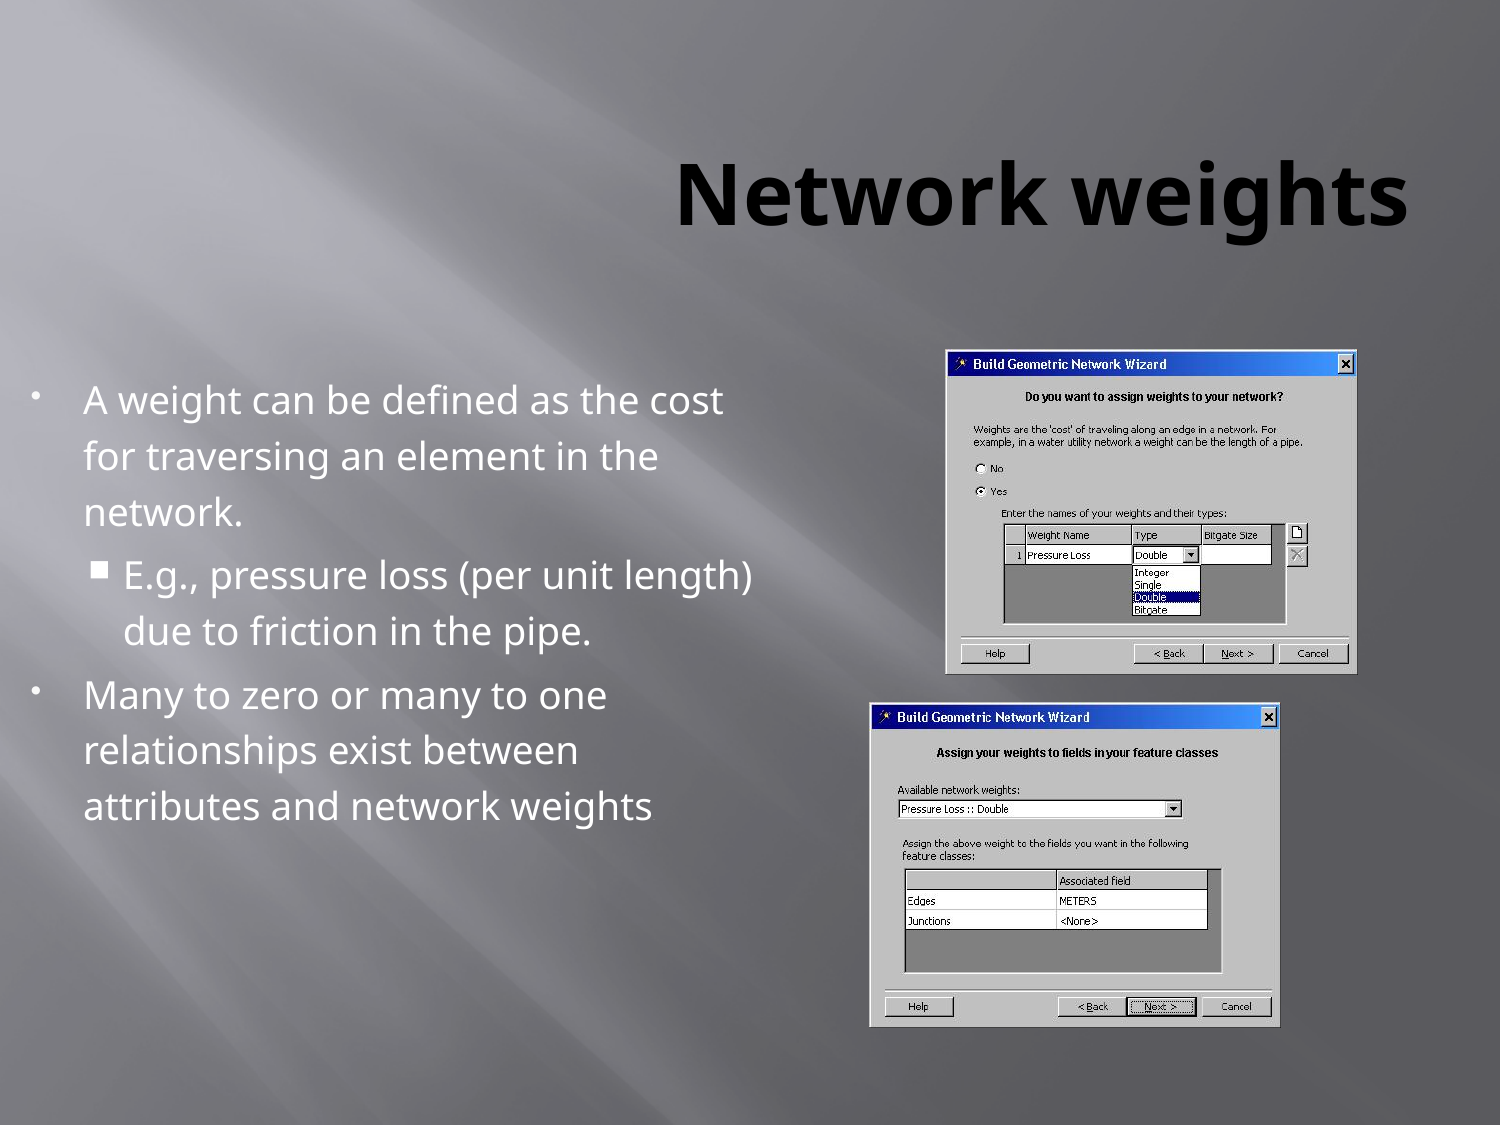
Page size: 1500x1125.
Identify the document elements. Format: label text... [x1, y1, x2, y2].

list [868, 702, 1281, 1028]
title Network weights [150, 62, 1425, 250]
list A weight can be defined as the cost for traversing an element in the network. E.g., pressure loss (per unit length) due to friction in the pipe. Many to zero or many to one relationships exist between attributes and network weights. [0, 359, 782, 874]
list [945, 349, 1358, 676]
